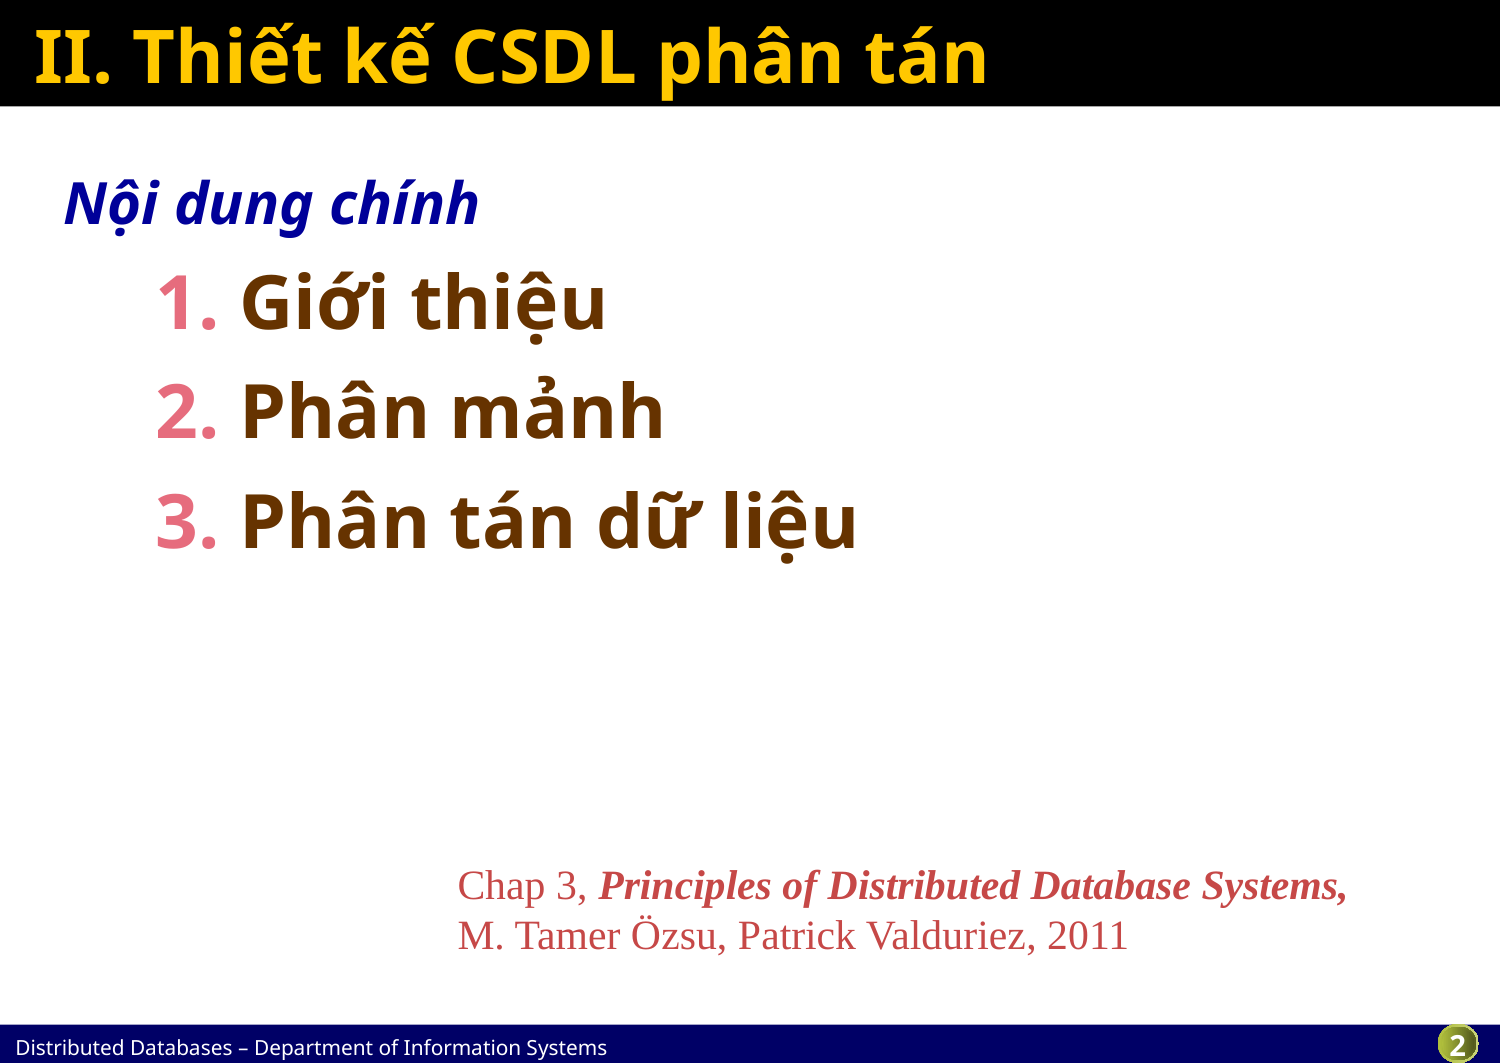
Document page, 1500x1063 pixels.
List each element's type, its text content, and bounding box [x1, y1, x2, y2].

title II. Thiết kế CSDL phân tán [19, 1, 1486, 107]
text_box Chap 3, Principles of Distributed Database Systems, M. Tamer Özsu, Patrick Valduriez, 2011 [442, 850, 1447, 966]
list Nội dung chính Giới thiệu Phân mảnh Phân tán dữ liệu [29, 155, 1471, 993]
